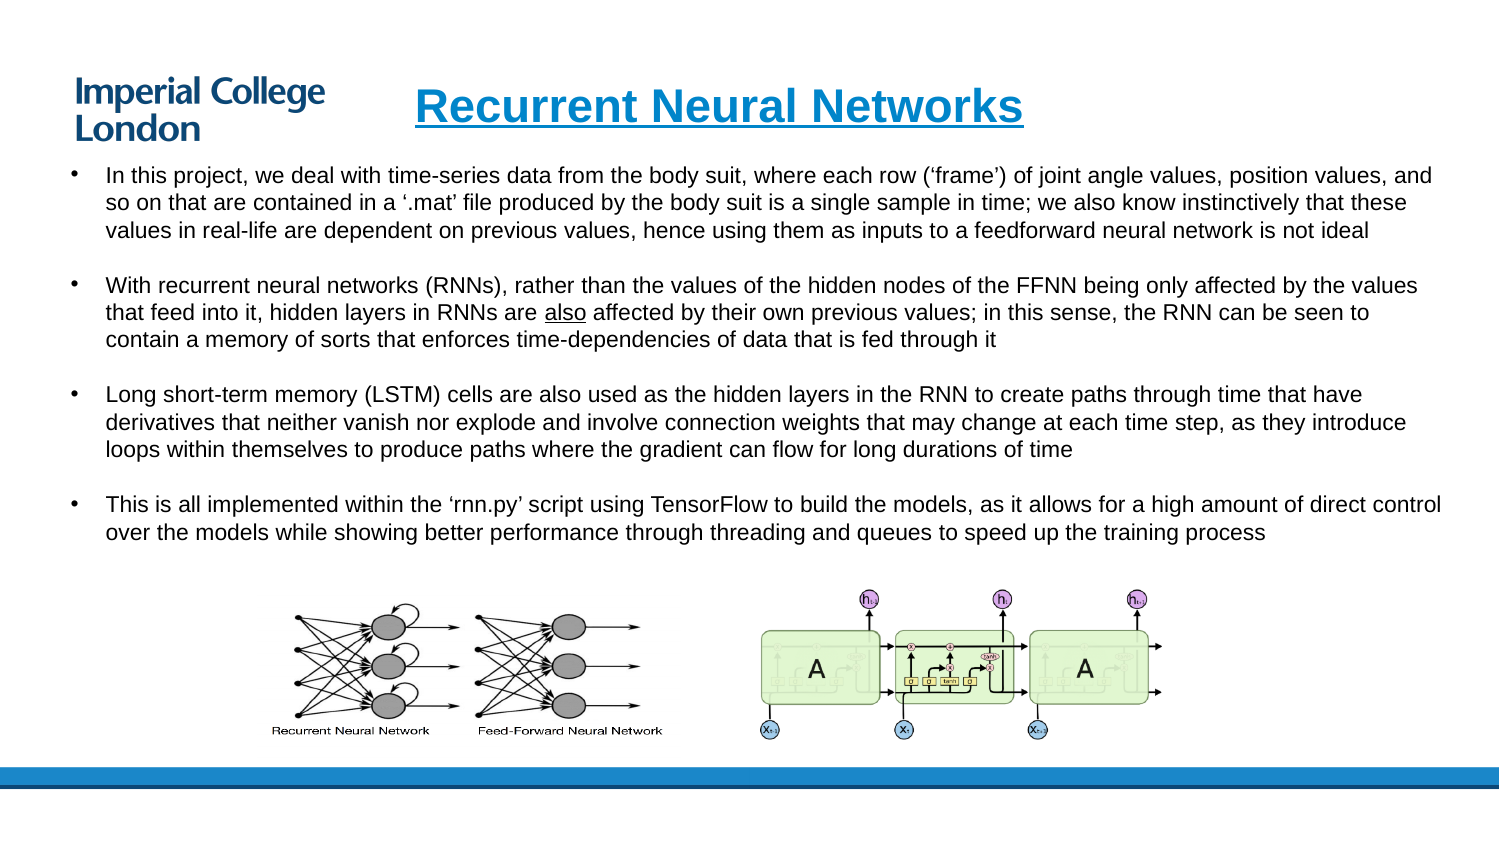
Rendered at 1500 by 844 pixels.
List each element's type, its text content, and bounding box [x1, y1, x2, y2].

title Recurrent Neural Networks [414, 48, 1086, 152]
text_box In this project, we deal with time-series data from the body suit, where each row (‘frame’) of joint angle values, position values, and so on that are contained in a ‘.mat’ file produced by the body suit is a single sample in time; we also know instinctively that these values in real-life are dependent on previous values, hence using them as inputs to a feedforward neural network is not ideal With recurrent neural networks (RNNs), rather than the values of the hidden nodes of the FFNN being only affected by the values that feed into it, hidden layers in RNNs are also affected by their own previous values; in this sense, the RNN can be seen to contain a memory of sorts that enforces time-dependencies of data that is fed through it Long short-term memory (LSTM) cells are also used as the hidden layers in the RNN to create paths through time that have derivatives that neither vanish nor explode and involve connection weights that may change at each time step, as they introduce loops within themselves to produce paths where the gradient can flow for long durations of time This is all implemented within the ‘rnn.py’ script using TensorFlow to build the models, as it allows for a high amount of direct control over the models while showing better performance through threading and queues to speed up the training process [55, 152, 1461, 553]
picture [0, 0, 1499, 844]
